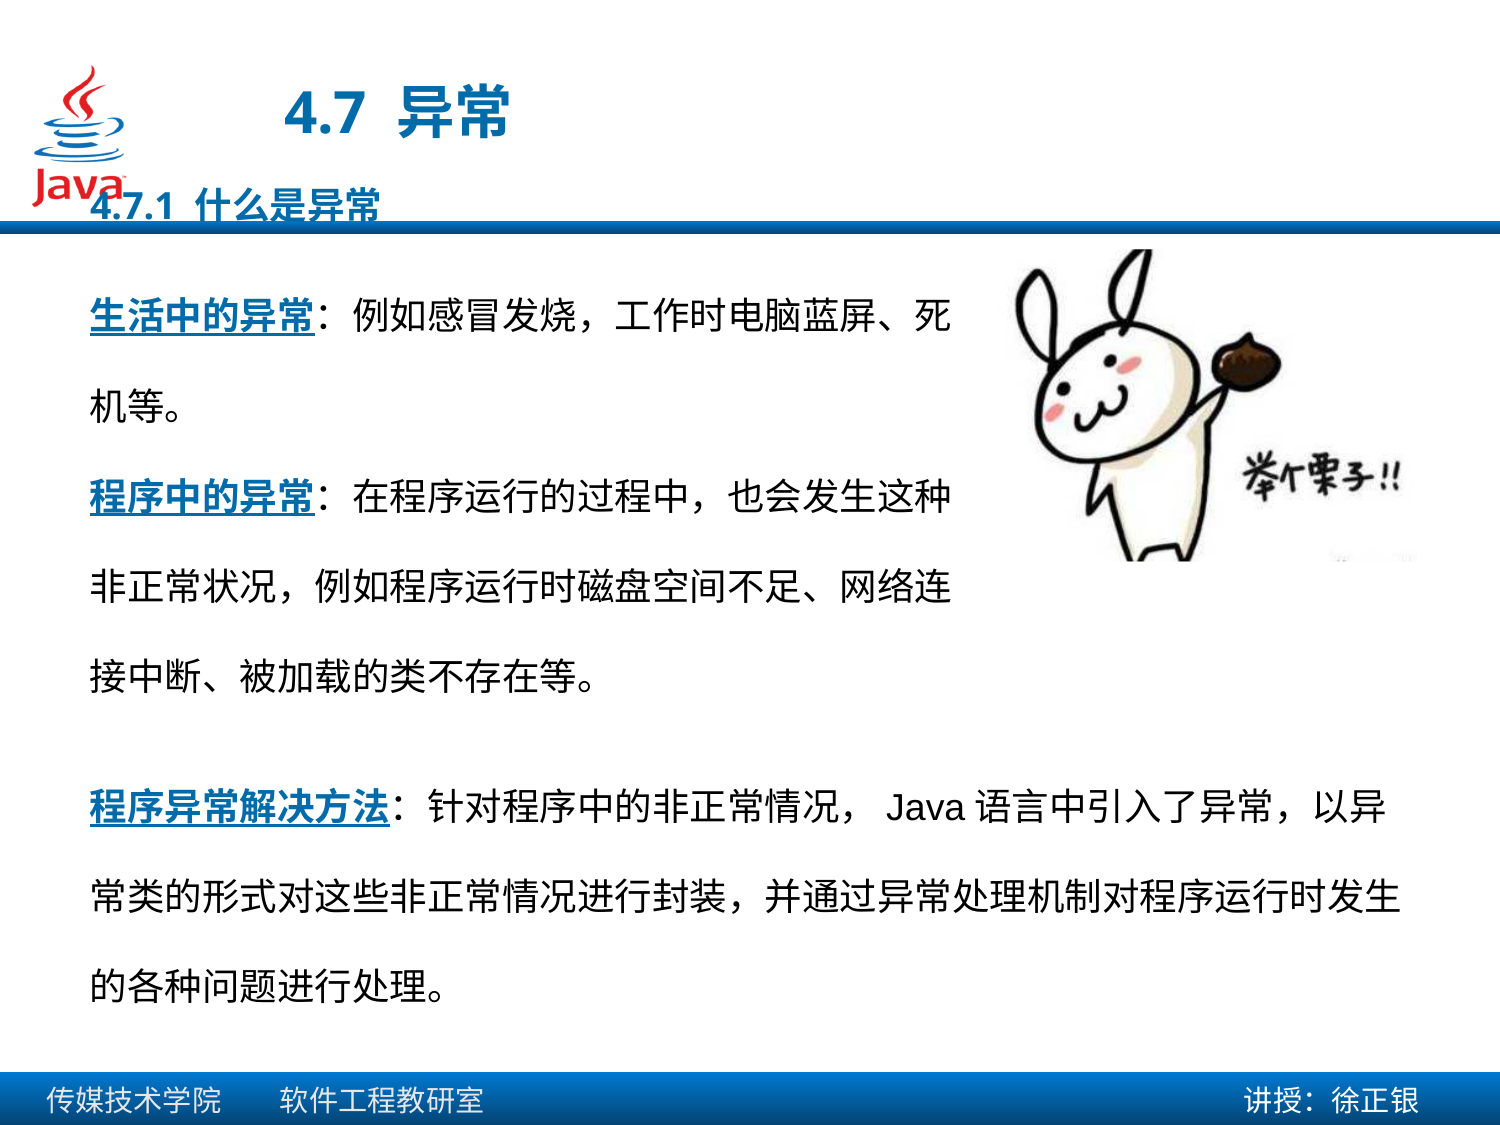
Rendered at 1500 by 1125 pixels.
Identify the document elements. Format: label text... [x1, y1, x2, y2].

text_box 程序异常解决方法：针对程序中的非正常情况，Java语言中引入了异常，以异常类的形式对这些非正常情况进行封装，并通过异常处理机制对程序运行时发生的各种问题进行处理。 [74, 730, 1424, 1016]
list 4.7.1 什么是异常 [74, 174, 1426, 283]
text_box 生活中的异常：例如感冒发烧，工作时电脑蓝屏、死机等。 程序中的异常：在程序运行的过程中，也会发生这种非正常状况，例如程序运行时磁盘空间不足、网络连接中断、被加载的类不存在等。 [74, 240, 983, 705]
text_box 4.7 异常 [269, 63, 1081, 156]
picture [3, 55, 160, 215]
picture [975, 247, 1417, 572]
